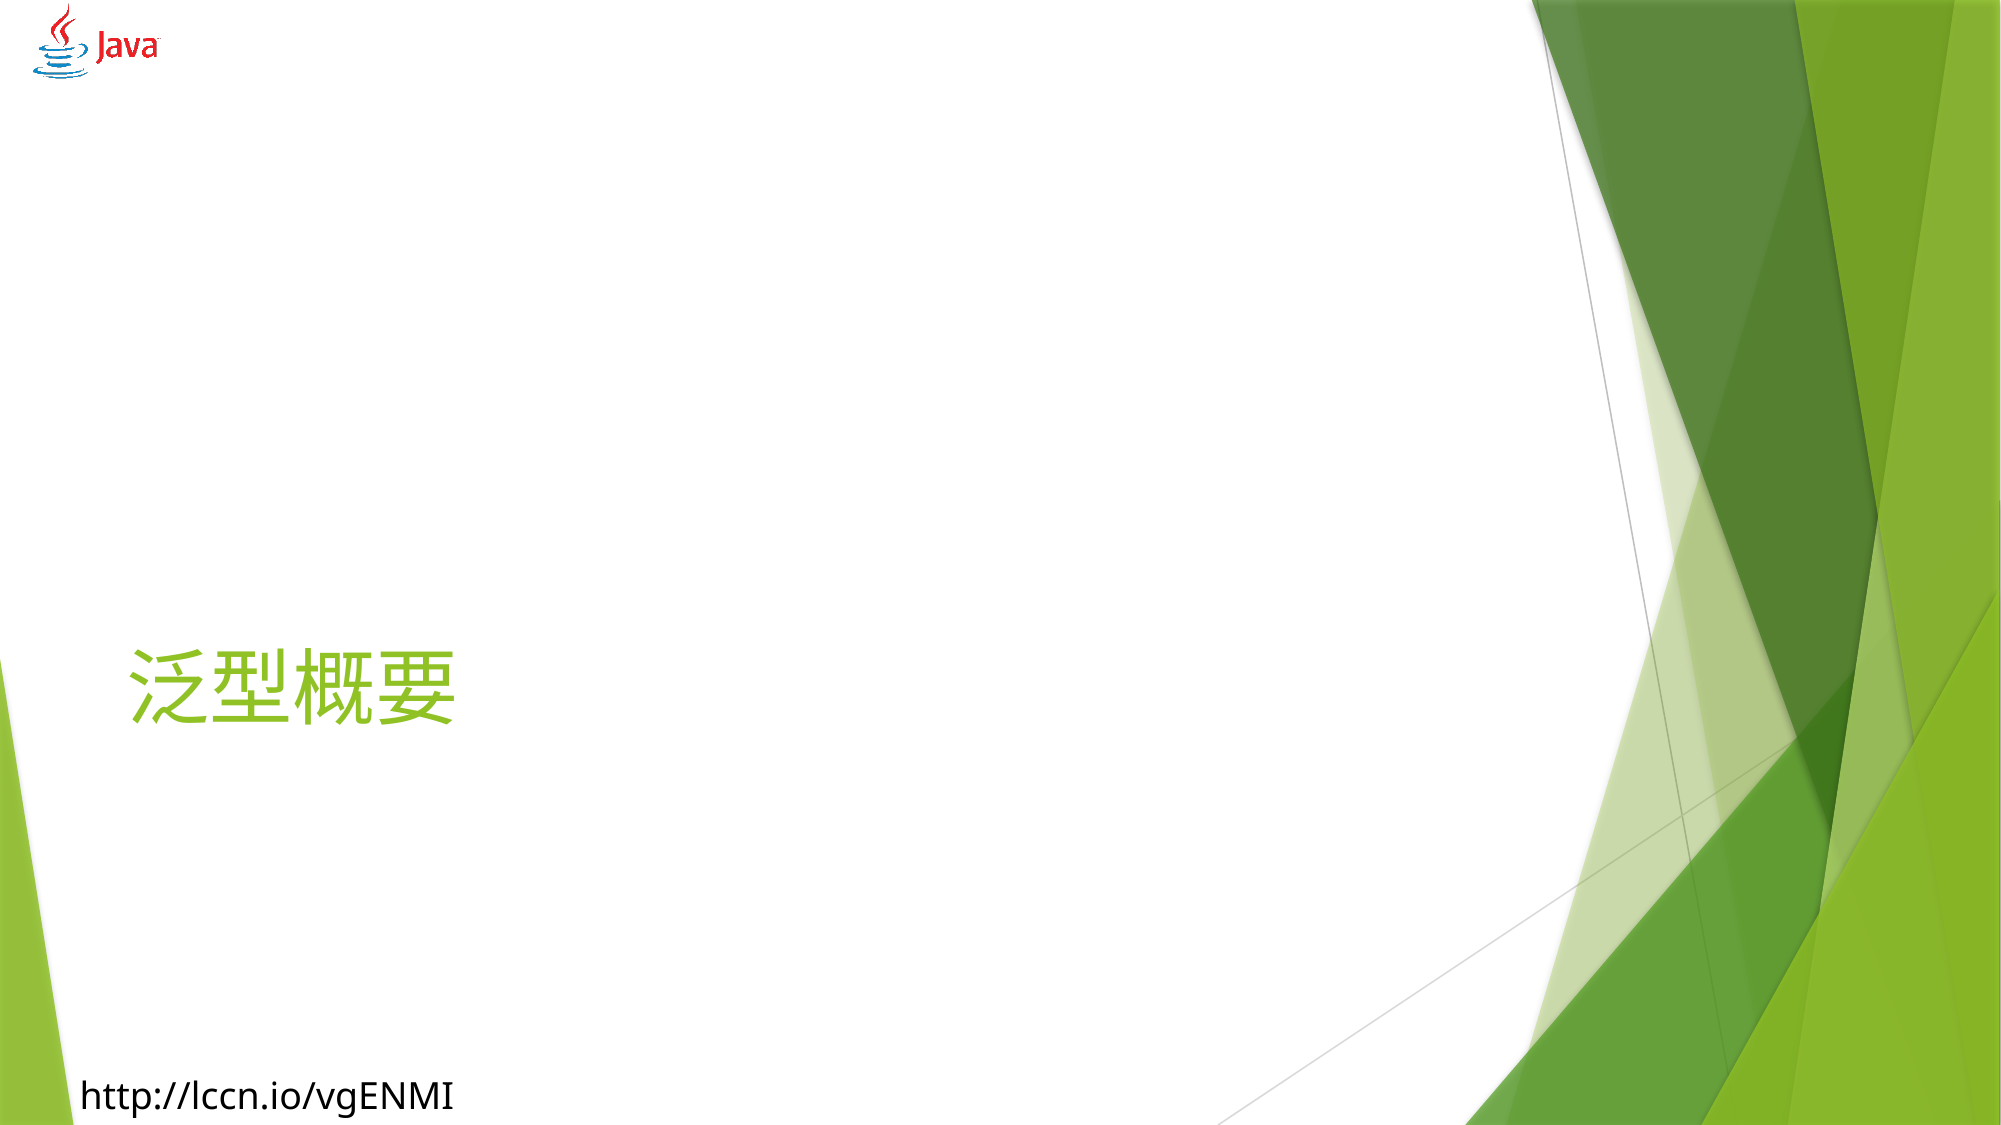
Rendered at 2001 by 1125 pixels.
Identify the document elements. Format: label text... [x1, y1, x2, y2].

title 泛型概要 [111, 443, 1522, 743]
picture [27, 1, 165, 79]
